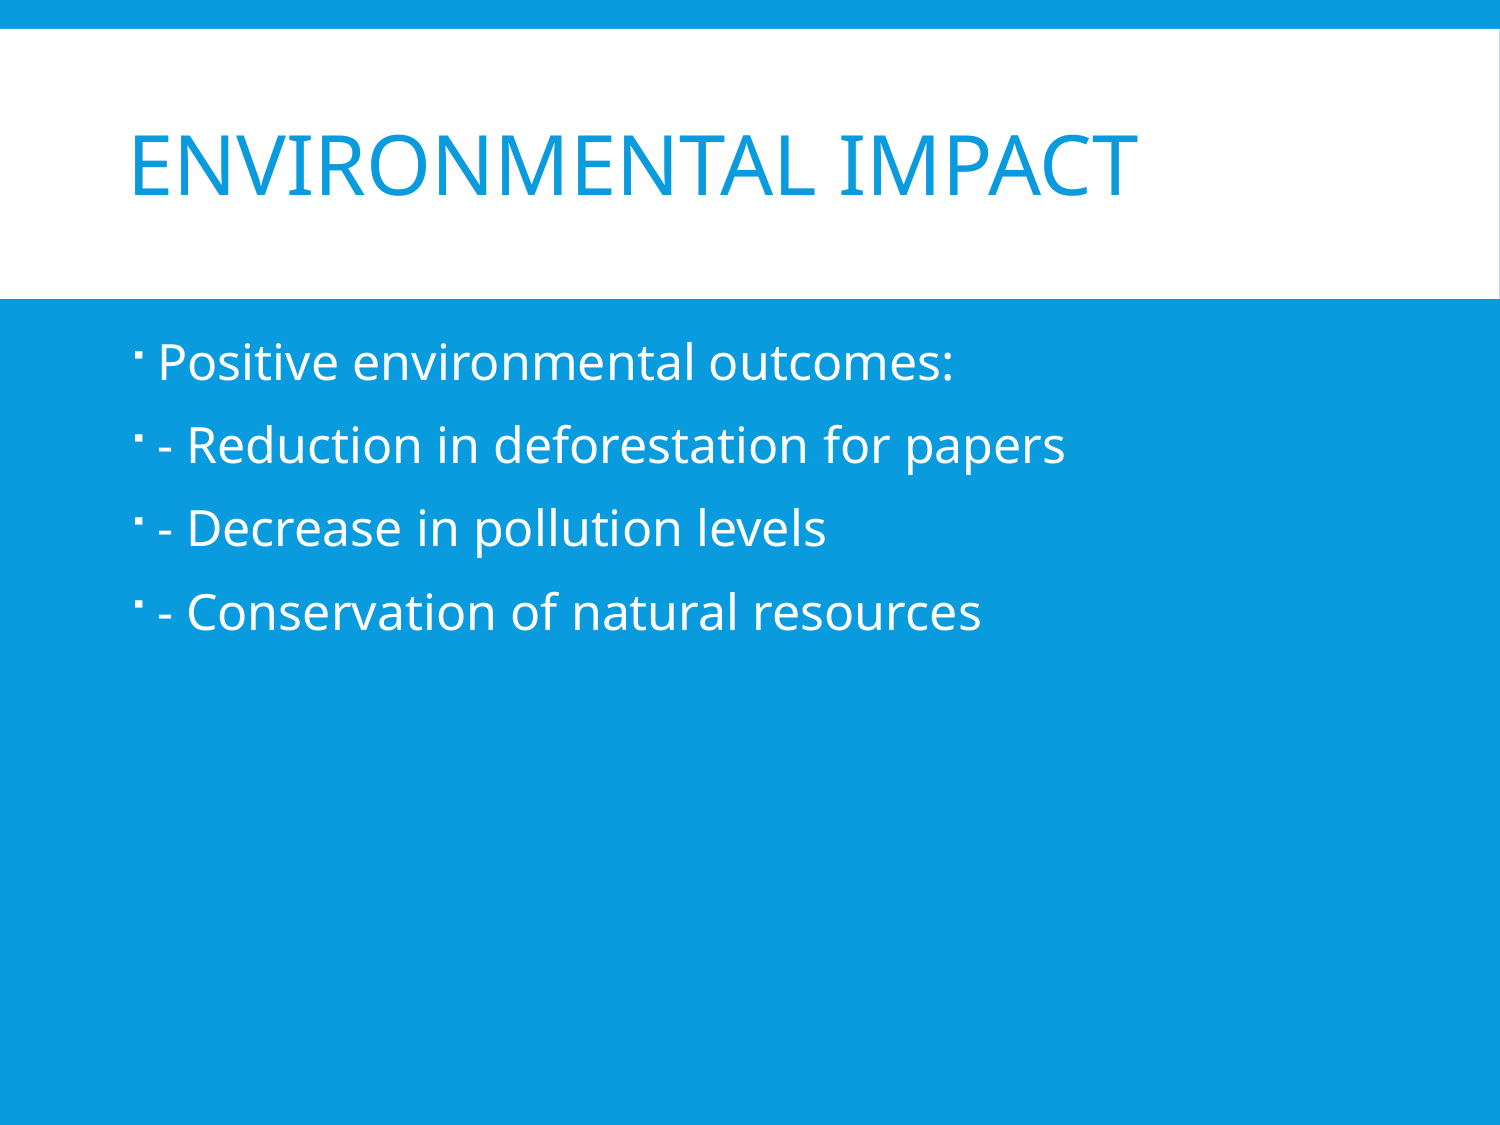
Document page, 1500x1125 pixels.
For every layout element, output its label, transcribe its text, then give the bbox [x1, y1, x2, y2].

list Positive environmental outcomes: - Reduction in deforestation for papers - Decrease in pollution levels - Conservation of natural resources [112, 329, 1388, 1020]
title Environmental Impact [112, 46, 1388, 295]
